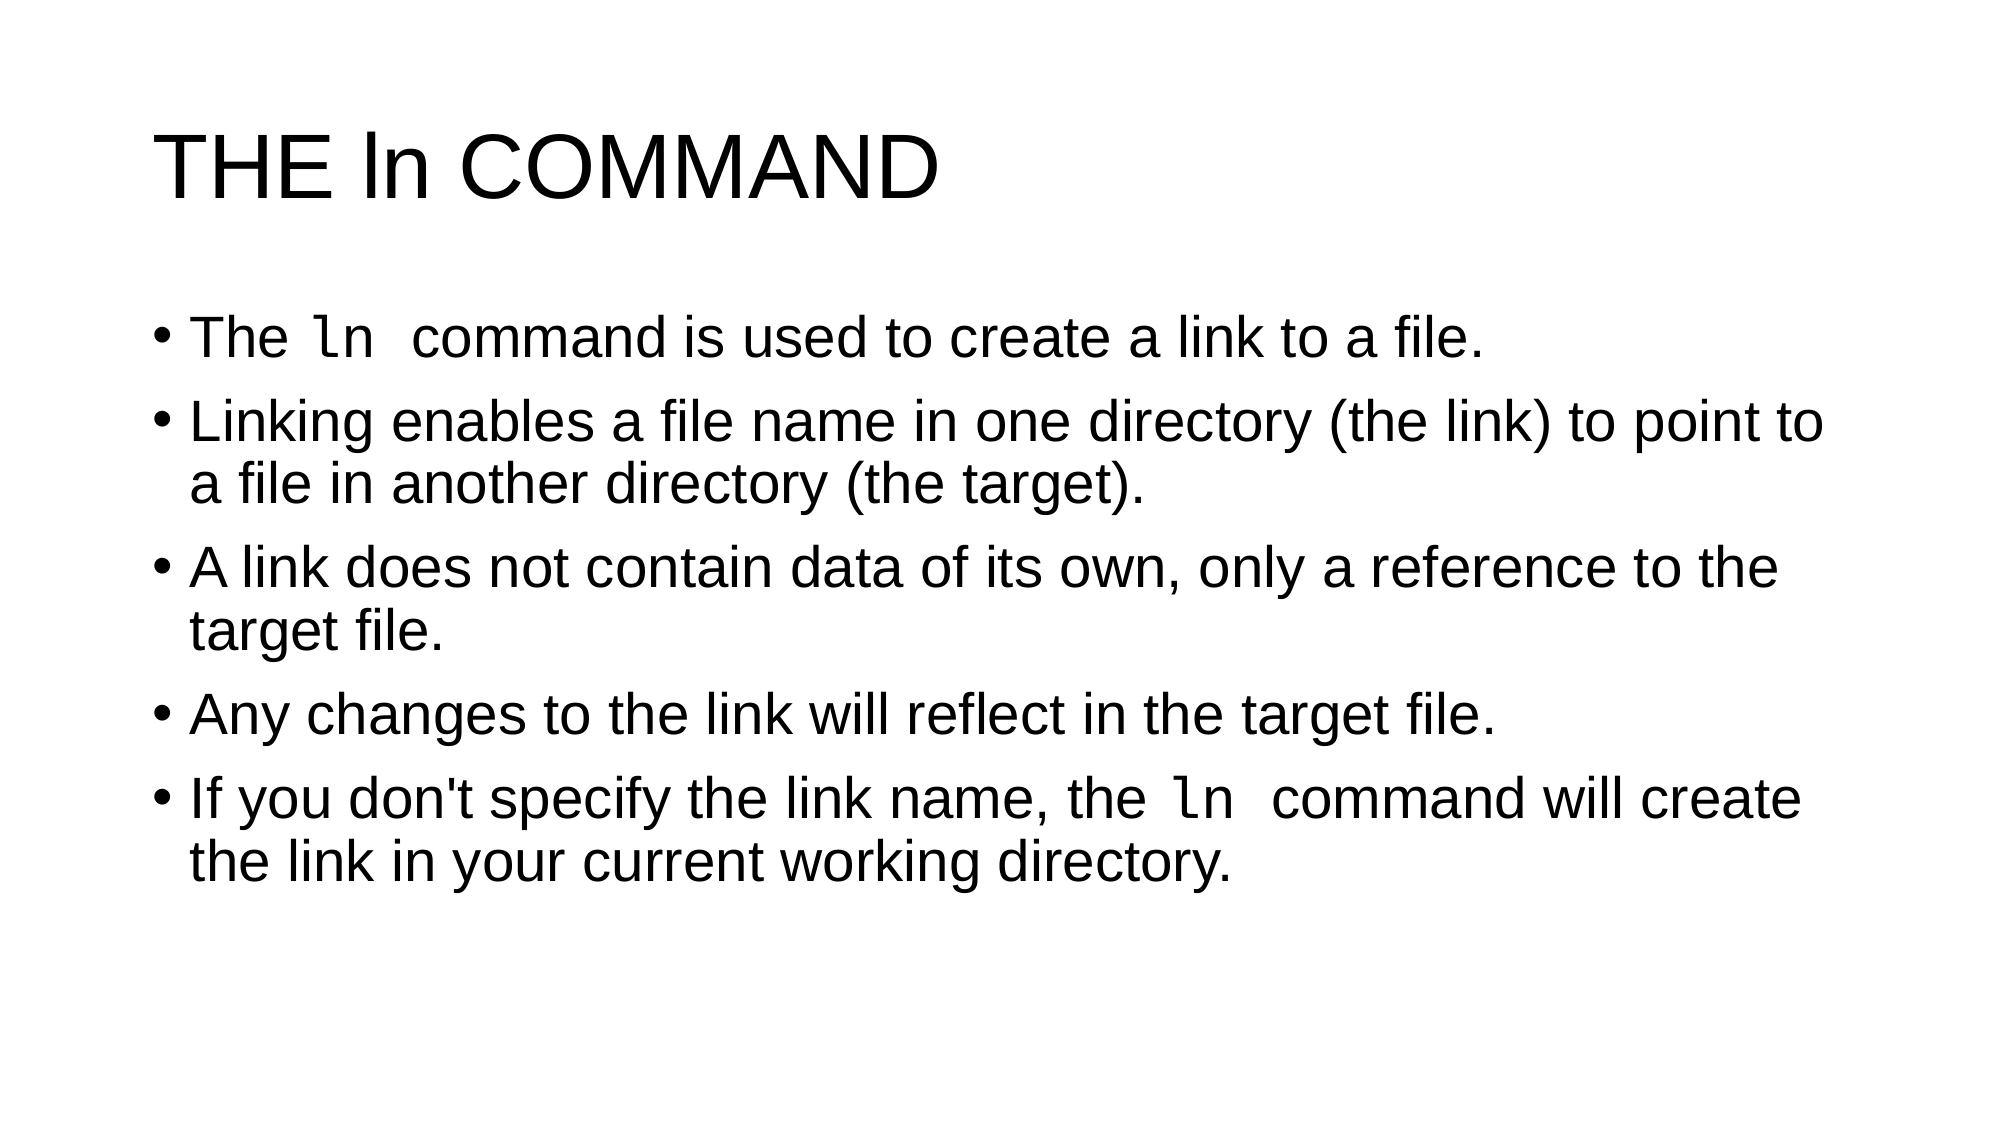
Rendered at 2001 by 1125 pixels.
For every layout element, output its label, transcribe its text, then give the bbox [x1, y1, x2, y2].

title THE ln COMMAND [137, 59, 1863, 278]
list The ln command is used to create a link to a file. Linking enables a file name in one directory (the link) to point to a file in another directory (the target). A link does not contain data of its own, only a reference to the target file. Any changes to the link will reflect in the target file. If you don't specify the link name, the ln command will create the link in your current working directory. [137, 299, 1863, 1014]
